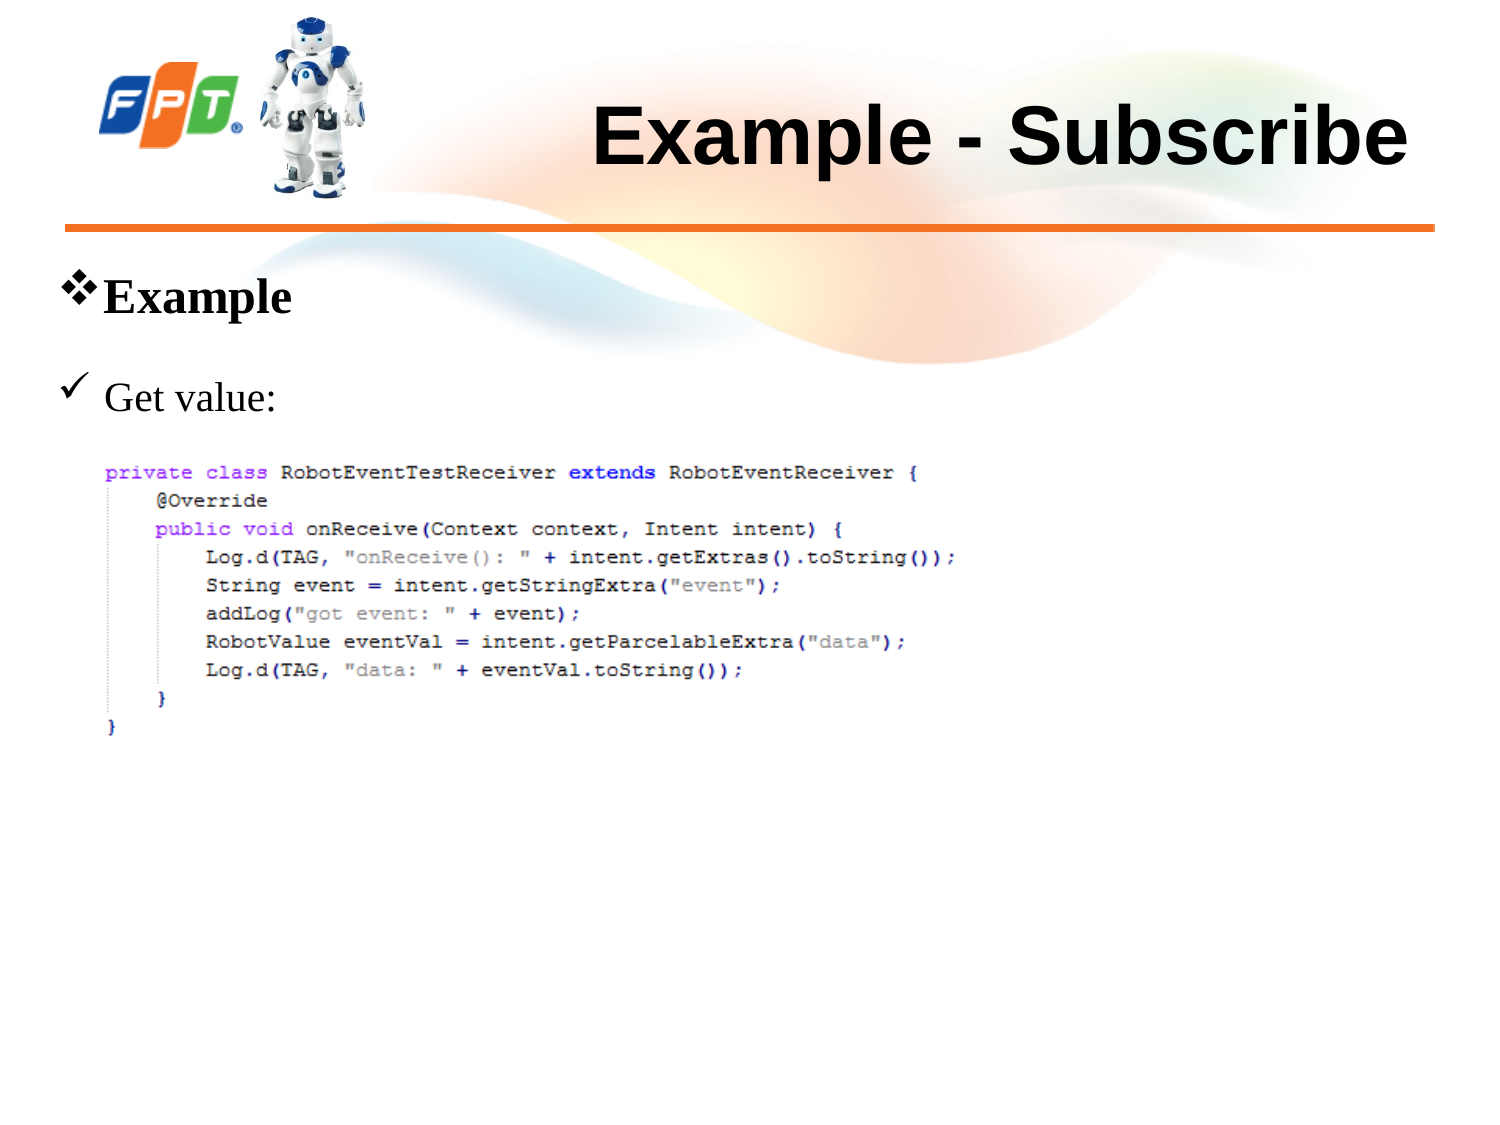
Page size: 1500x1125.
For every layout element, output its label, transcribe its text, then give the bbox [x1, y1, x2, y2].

picture [65, 0, 1435, 362]
picture [87, 449, 1397, 753]
title Example - Subscribe [537, 37, 1426, 226]
text_box Example [42, 255, 793, 331]
text_box Get value: [42, 362, 1500, 478]
